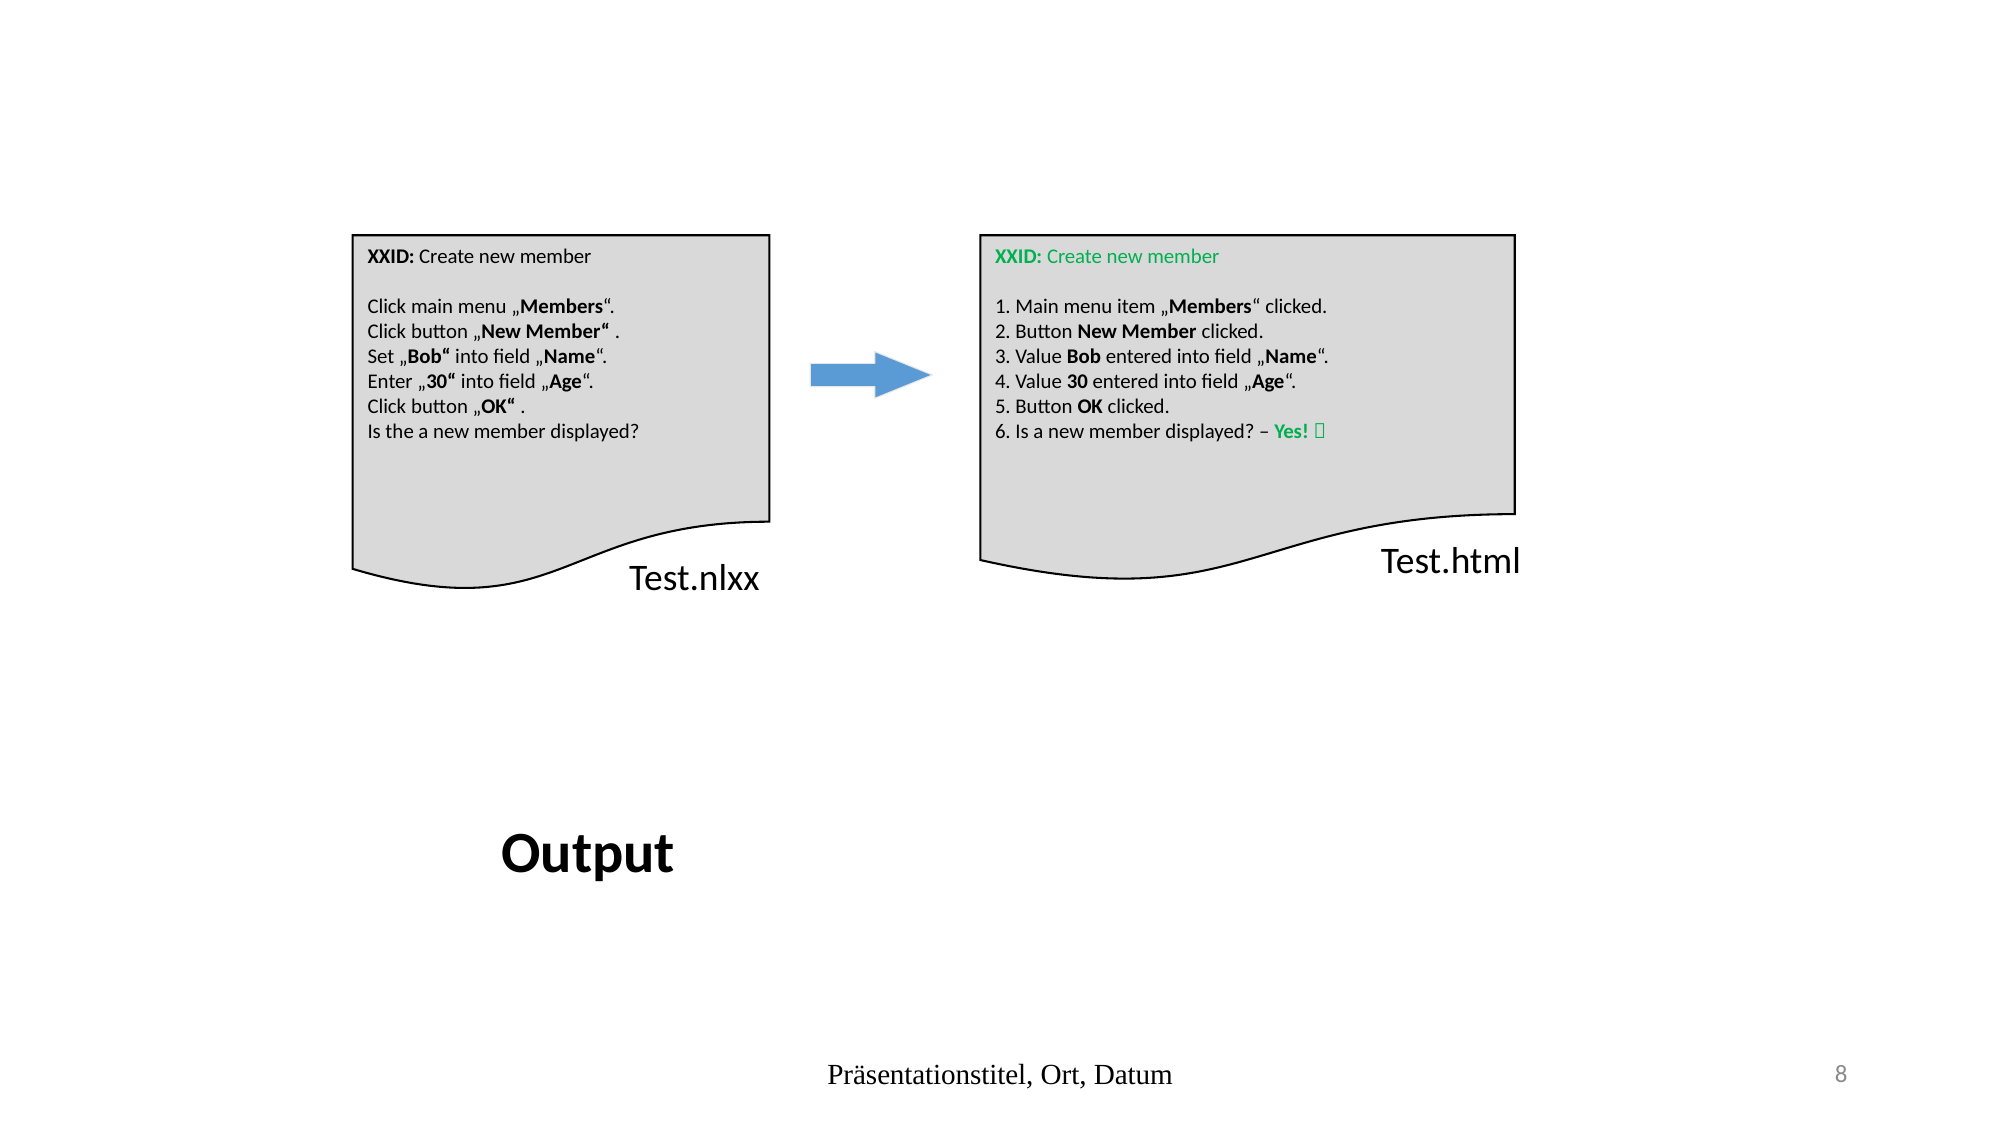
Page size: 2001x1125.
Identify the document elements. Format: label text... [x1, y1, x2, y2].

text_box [352, 235, 776, 607]
footer Präsentationstitel, Ort, Datum [662, 1042, 1338, 1103]
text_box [980, 235, 1537, 590]
slide_number 8 [1412, 1042, 1863, 1103]
text_box Output [486, 806, 855, 892]
text_box [810, 351, 933, 399]
